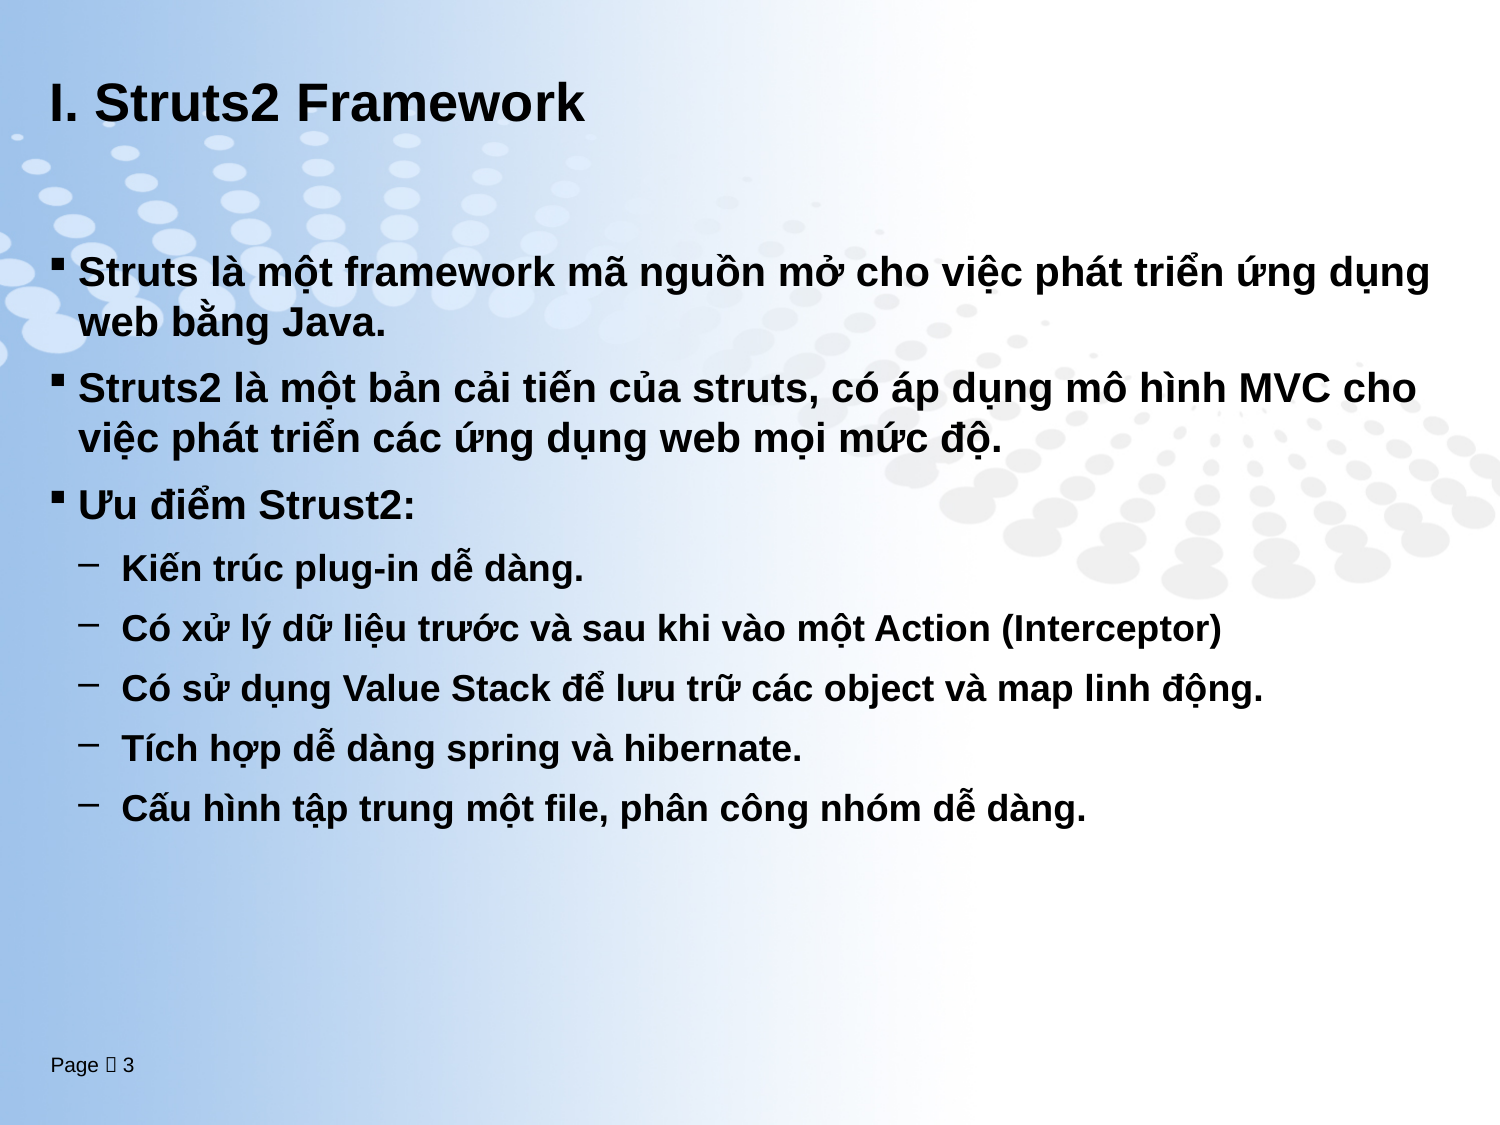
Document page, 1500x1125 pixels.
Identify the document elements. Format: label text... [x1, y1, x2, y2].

list Struts là một framework mã nguồn mở cho việc phát triển ứng dụng web bằng Java. Struts2 là một bản cải tiến của struts, có áp dụng mô hình MVC cho việc phát triển các ứng dụng web mọi mức độ. Ưu điểm Strust2: Kiến trúc plug-in dễ dàng. Có xử lý dữ liệu trước và sau khi vào một Action (Interceptor) Có sử dụng Value Stack để lưu trữ các object và map linh động. Tích hợp dễ dàng spring và hibernate. Cấu hình tập trung một file, phân công nhóm dễ dàng. [48, 244, 1447, 952]
title I. Struts2 Framework [49, 67, 1447, 174]
picture [0, 0, 1500, 1125]
